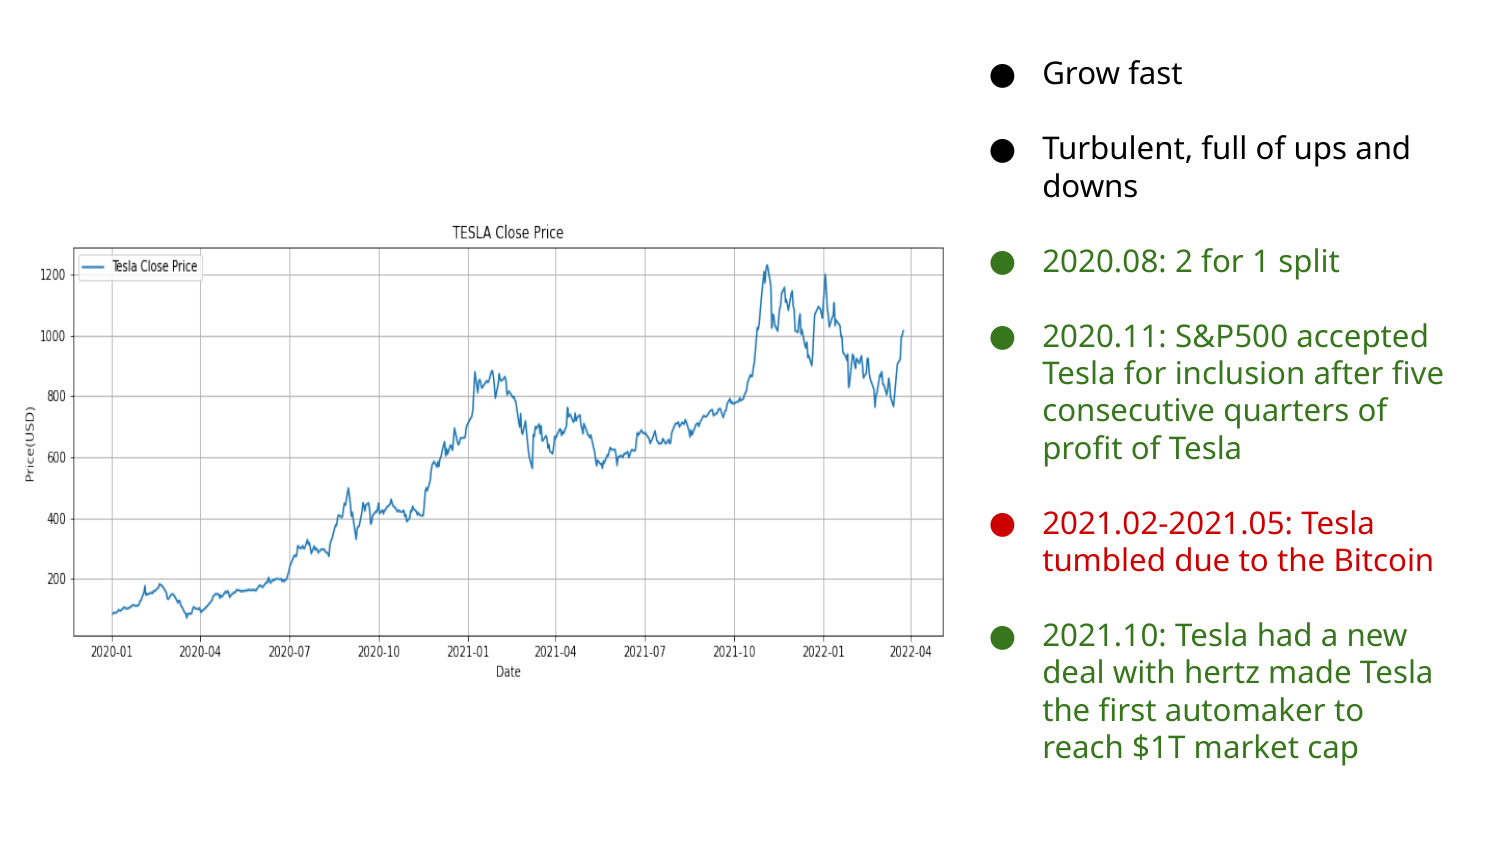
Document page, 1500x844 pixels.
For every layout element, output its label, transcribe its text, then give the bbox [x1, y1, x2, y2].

picture [0, 185, 1055, 700]
text_box Grow fast Turbulent, full of ups and downs 2020.08: 2 for 1 split 2020.11: S&P500 accepted Tesla for inclusion after five consecutive quarters of profit of Tesla 2021.02-2021.05: Tesla tumbled due to the Bitcoin 2021.10: Tesla had a new deal with hertz made Tesla the first automaker to reach $1T market cap [952, 38, 1465, 763]
